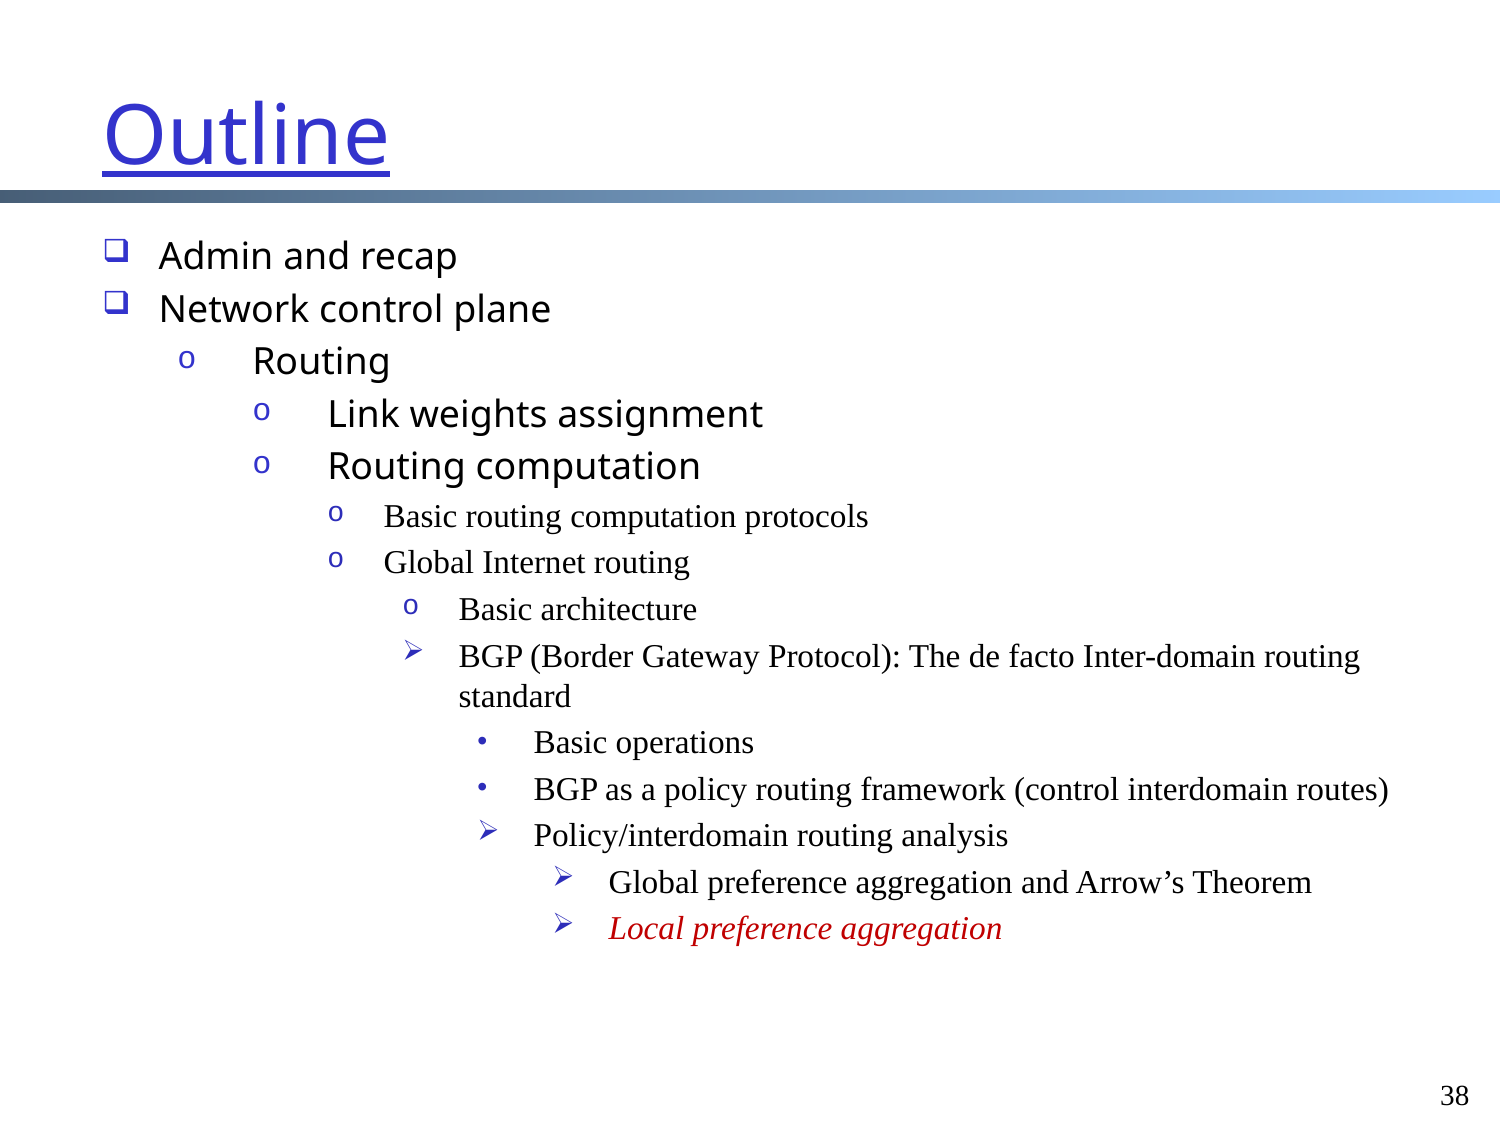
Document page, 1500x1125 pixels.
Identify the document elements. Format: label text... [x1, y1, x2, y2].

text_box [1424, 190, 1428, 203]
text_box Outline [87, 37, 1404, 224]
slide_number 38 [1424, 1068, 1500, 1125]
text_box Admin and recap Network control plane Routing Link weights assignment Routing computation Basic routing computation protocols Global Internet routing Basic architecture BGP (Border Gateway Protocol): The de facto Inter-domain routing standard Basic operations BGP as a policy routing framework (control interdomain routes) Policy/interdomain routing analysis Global preference aggregation and Arrow’s Theorem Local preference aggregation [87, 224, 1413, 1010]
